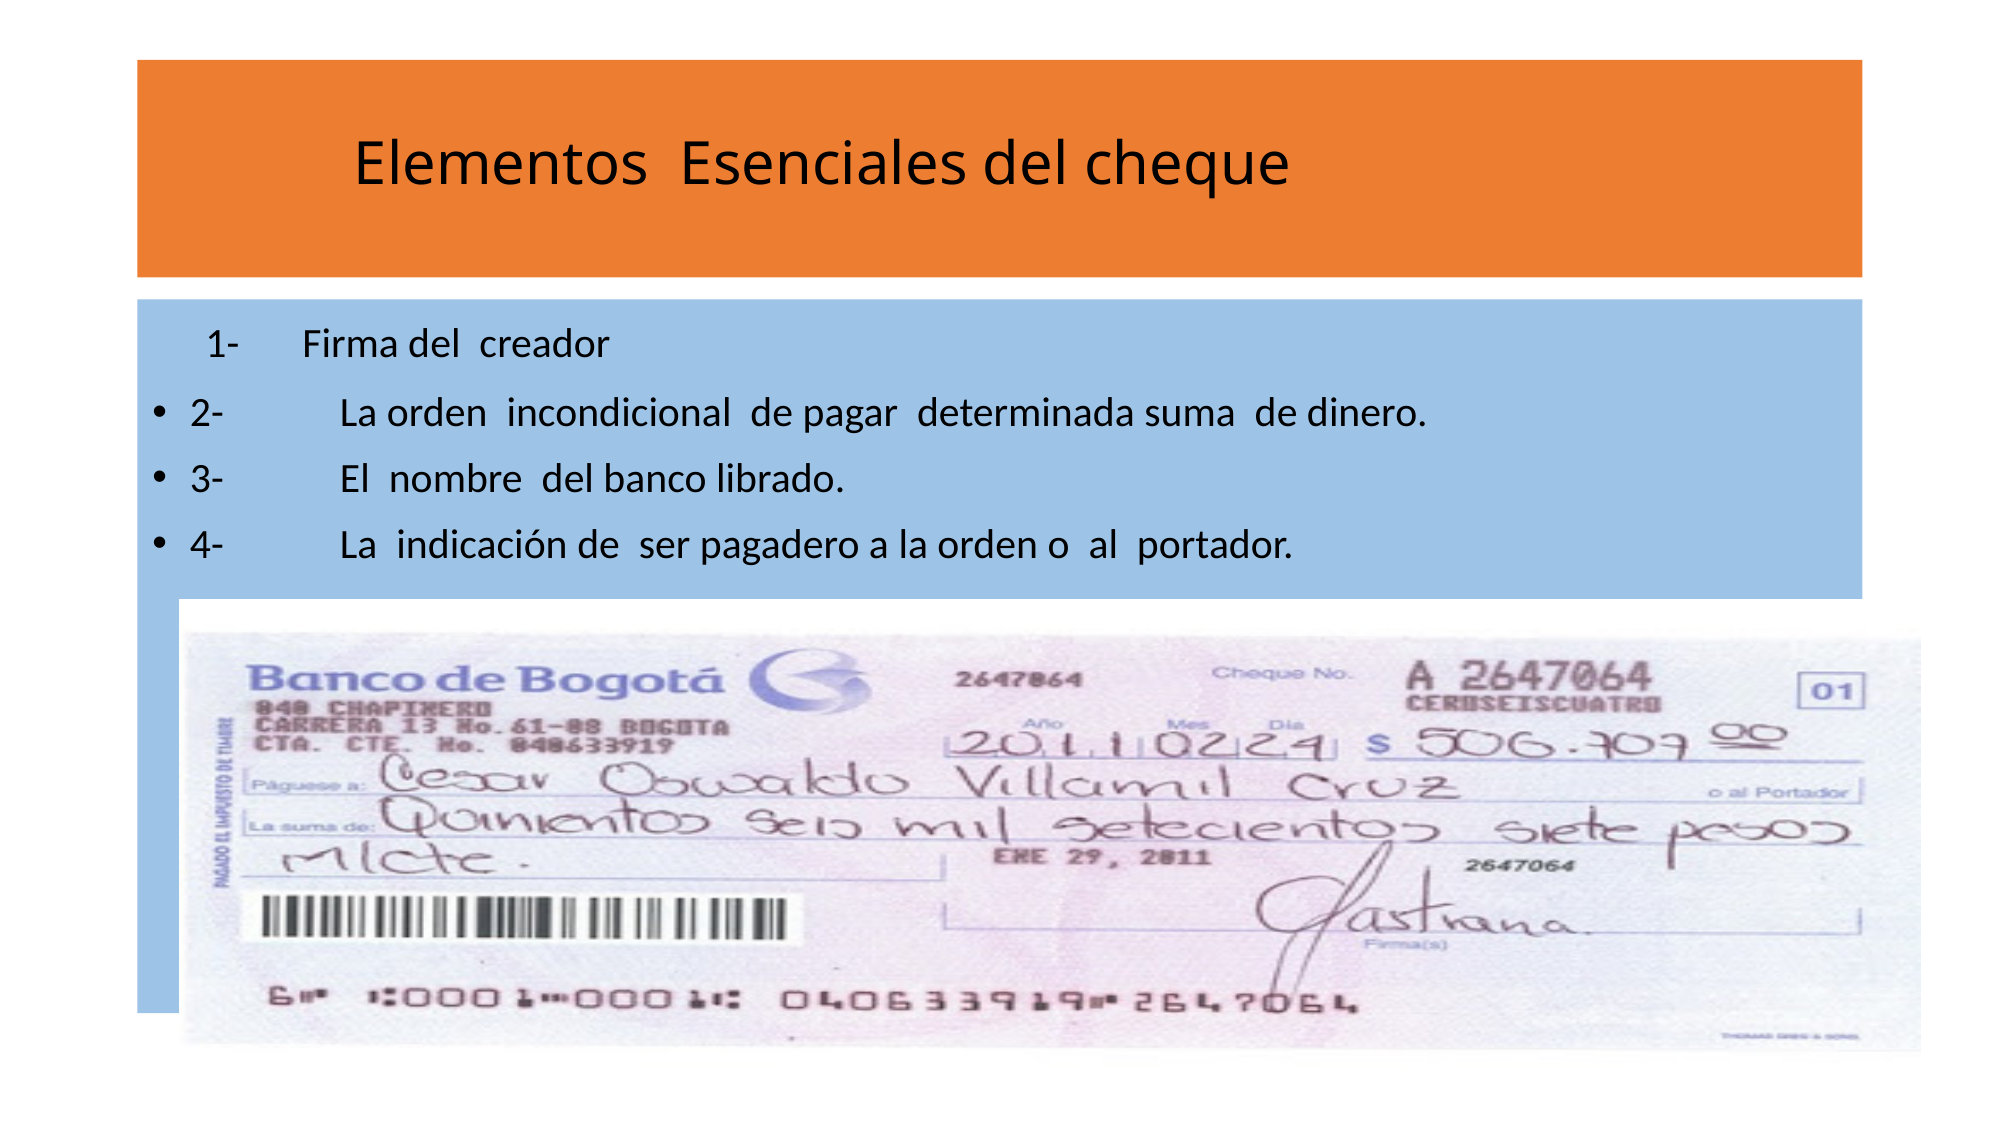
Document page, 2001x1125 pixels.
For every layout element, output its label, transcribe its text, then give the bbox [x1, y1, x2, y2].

title Elementos Esenciales del cheque [137, 59, 1863, 278]
picture [179, 599, 1921, 1125]
list 1- Firma del creador 2- La orden incondicional de pagar determinada suma de dinero. 3- El nombre del banco librado. 4- La indicación de ser pagadero a la orden o al portador. [137, 299, 1863, 1014]
